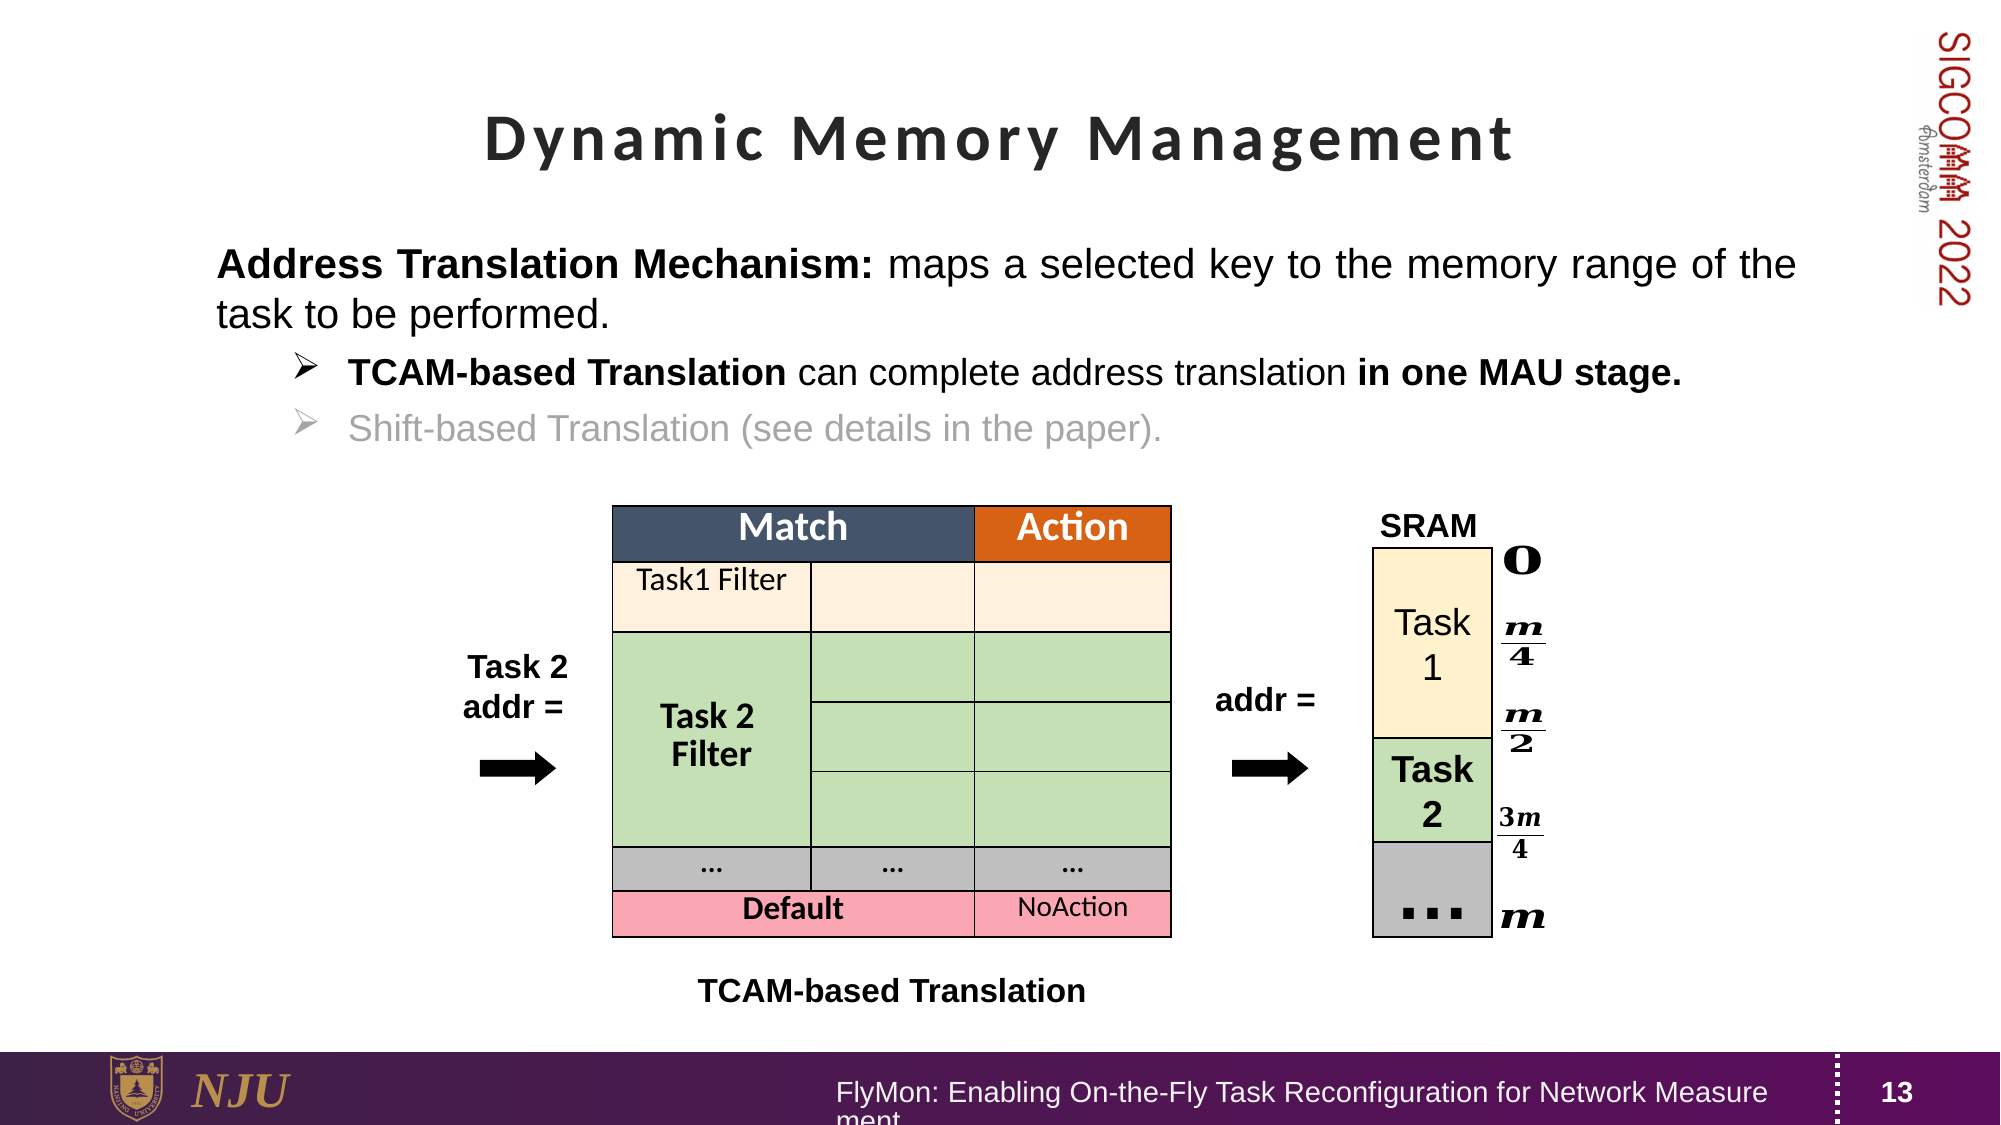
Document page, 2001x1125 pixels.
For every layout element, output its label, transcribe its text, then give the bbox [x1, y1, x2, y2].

text_box [1231, 749, 1311, 788]
picture [1919, 32, 1971, 306]
text_box TCAM-based Translation [679, 961, 1105, 1016]
slide_number 13 [1831, 1064, 1963, 1117]
text_box Address Translation Mechanism: maps a selected key to the memory range of the task to be performed. TCAM-based Translation can complete address translation in one MAU stage. Shift-based Translation (see details in the paper). [201, 229, 1813, 457]
text_box SRAM [1365, 497, 1500, 552]
footer FlyMon: Enabling On-the-Fly Task Reconfiguration for Network Measurement [820, 1064, 1795, 1117]
text_box [478, 749, 558, 788]
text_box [1373, 547, 1492, 938]
picture [99, 1048, 171, 1125]
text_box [1495, 541, 1548, 937]
title Dynamic Memory Management [99, 76, 1900, 193]
